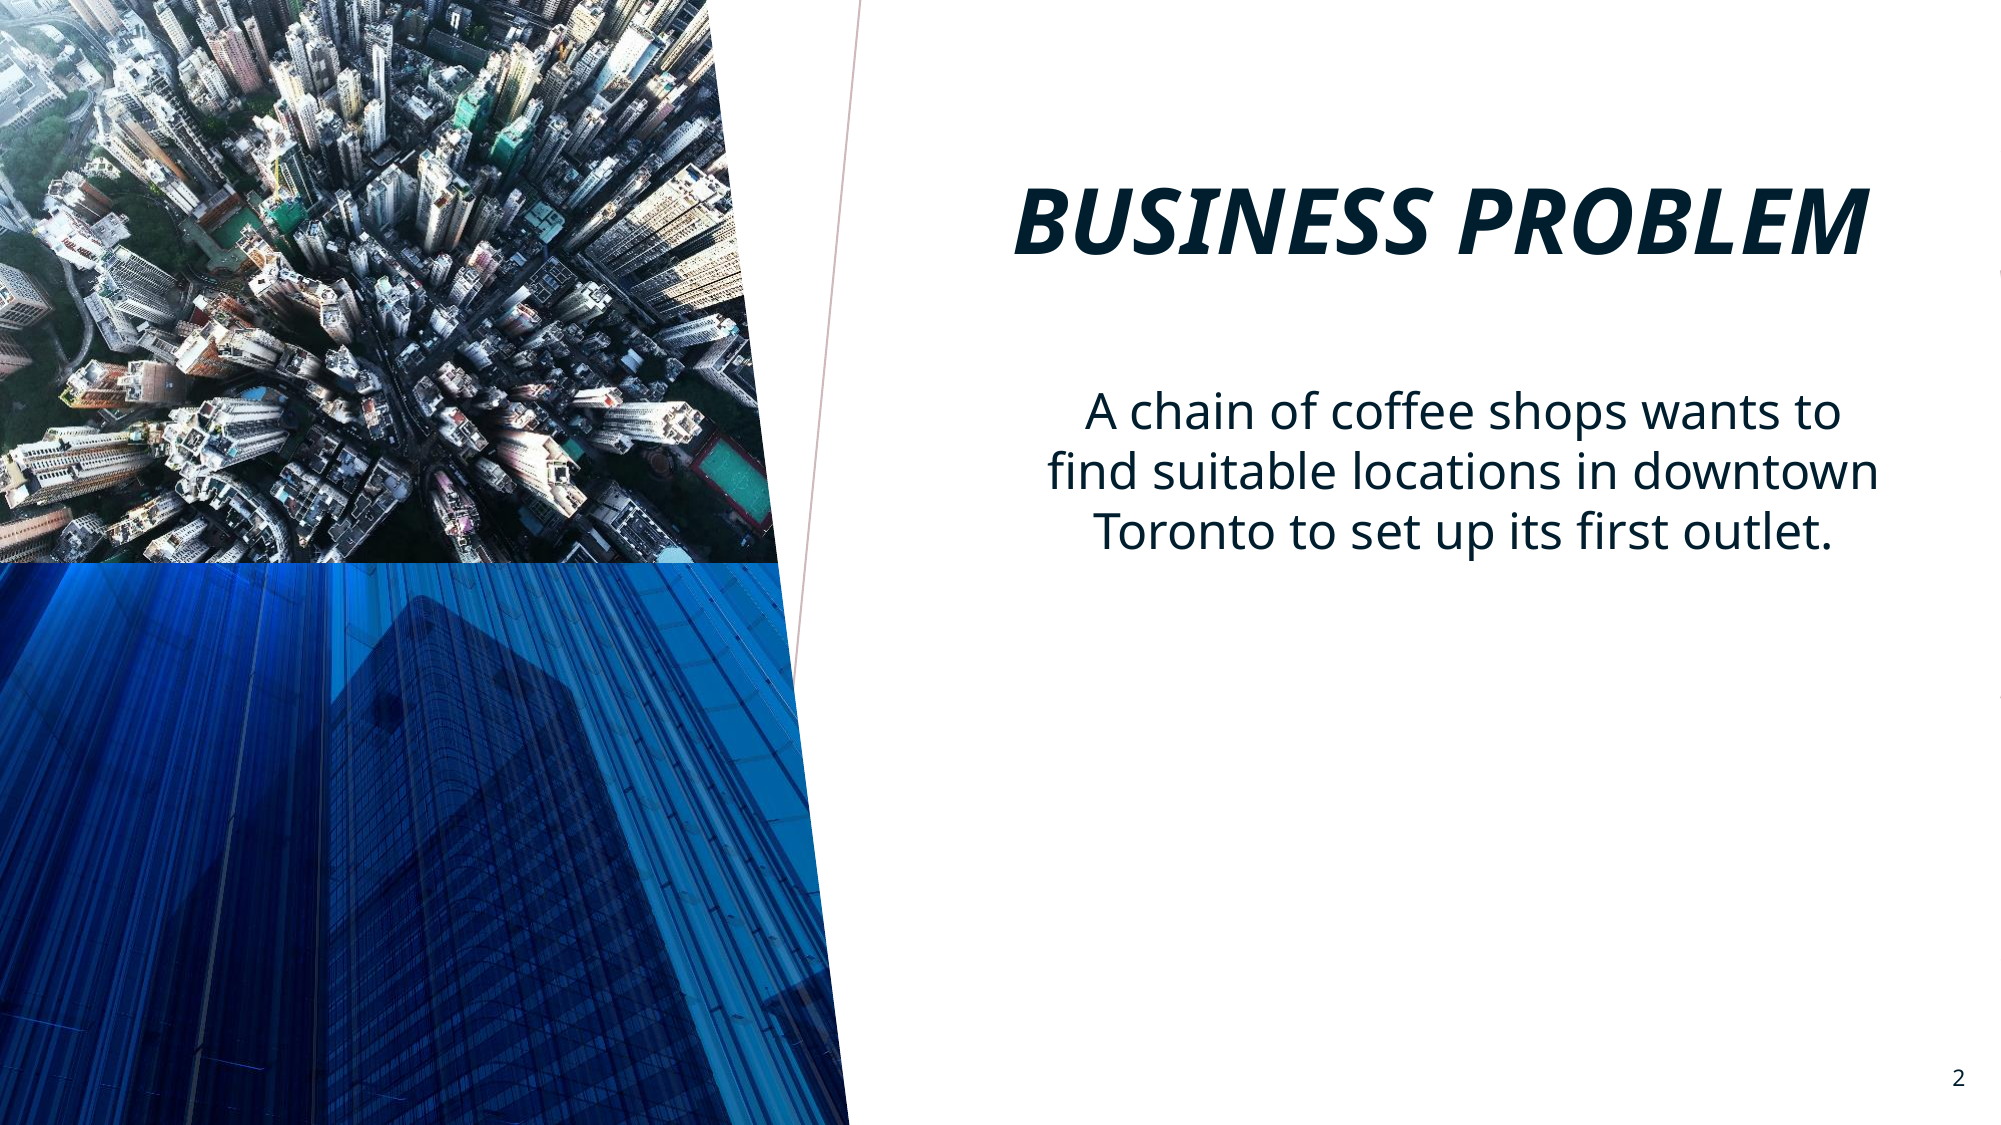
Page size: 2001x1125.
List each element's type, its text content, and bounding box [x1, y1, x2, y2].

list A chain of coffee shops wants to find suitable locations in downtown Toronto to set up its first outlet. [1024, 131, 1904, 808]
slide_number 2 [1903, 1049, 1981, 1110]
picture [0, 0, 850, 1125]
title Business Problem [934, 91, 1950, 359]
